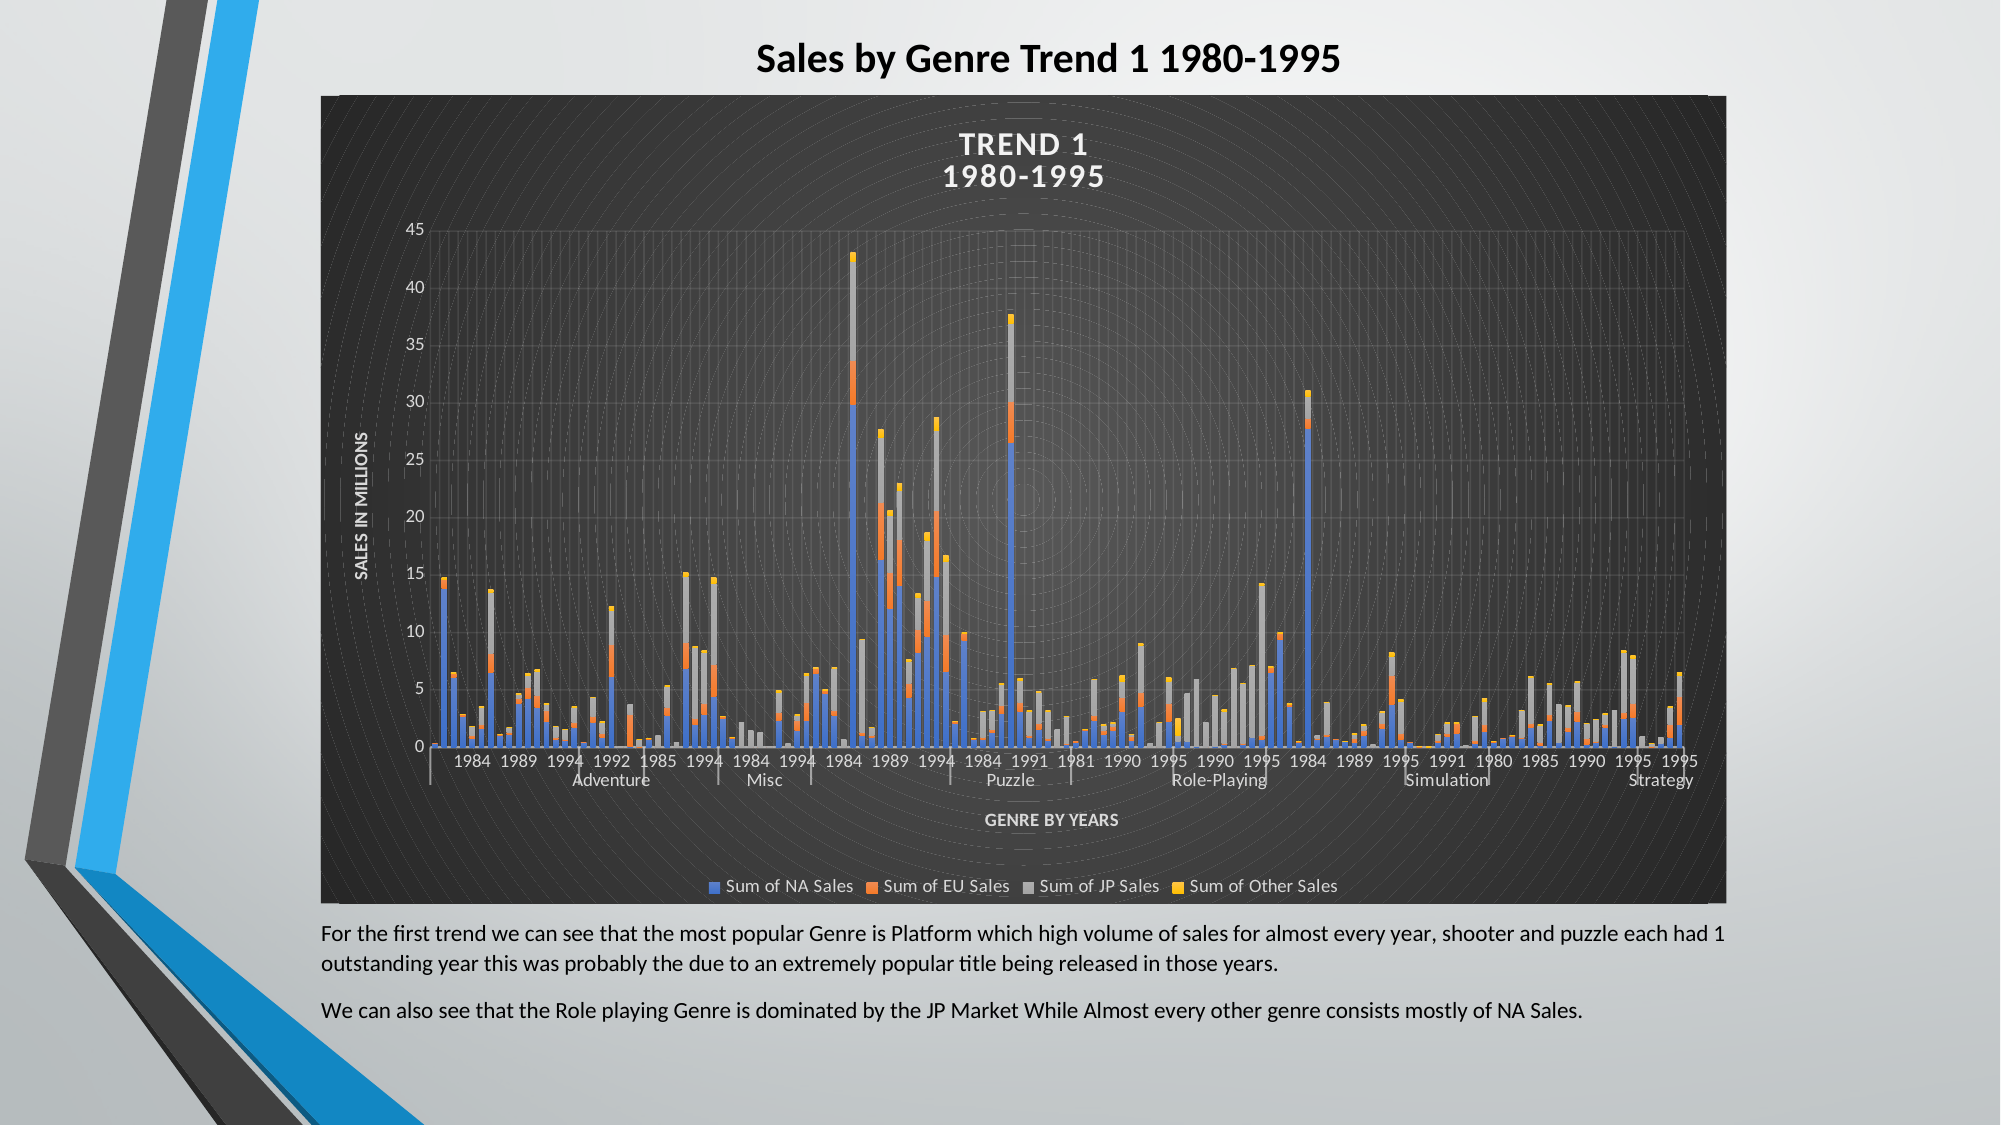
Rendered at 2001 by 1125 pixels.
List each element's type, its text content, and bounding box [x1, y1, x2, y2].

chart [320, 95, 1727, 904]
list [320, 919, 1778, 1044]
title Sales by Genre Trend 1 1980-1995 [227, 31, 1872, 78]
